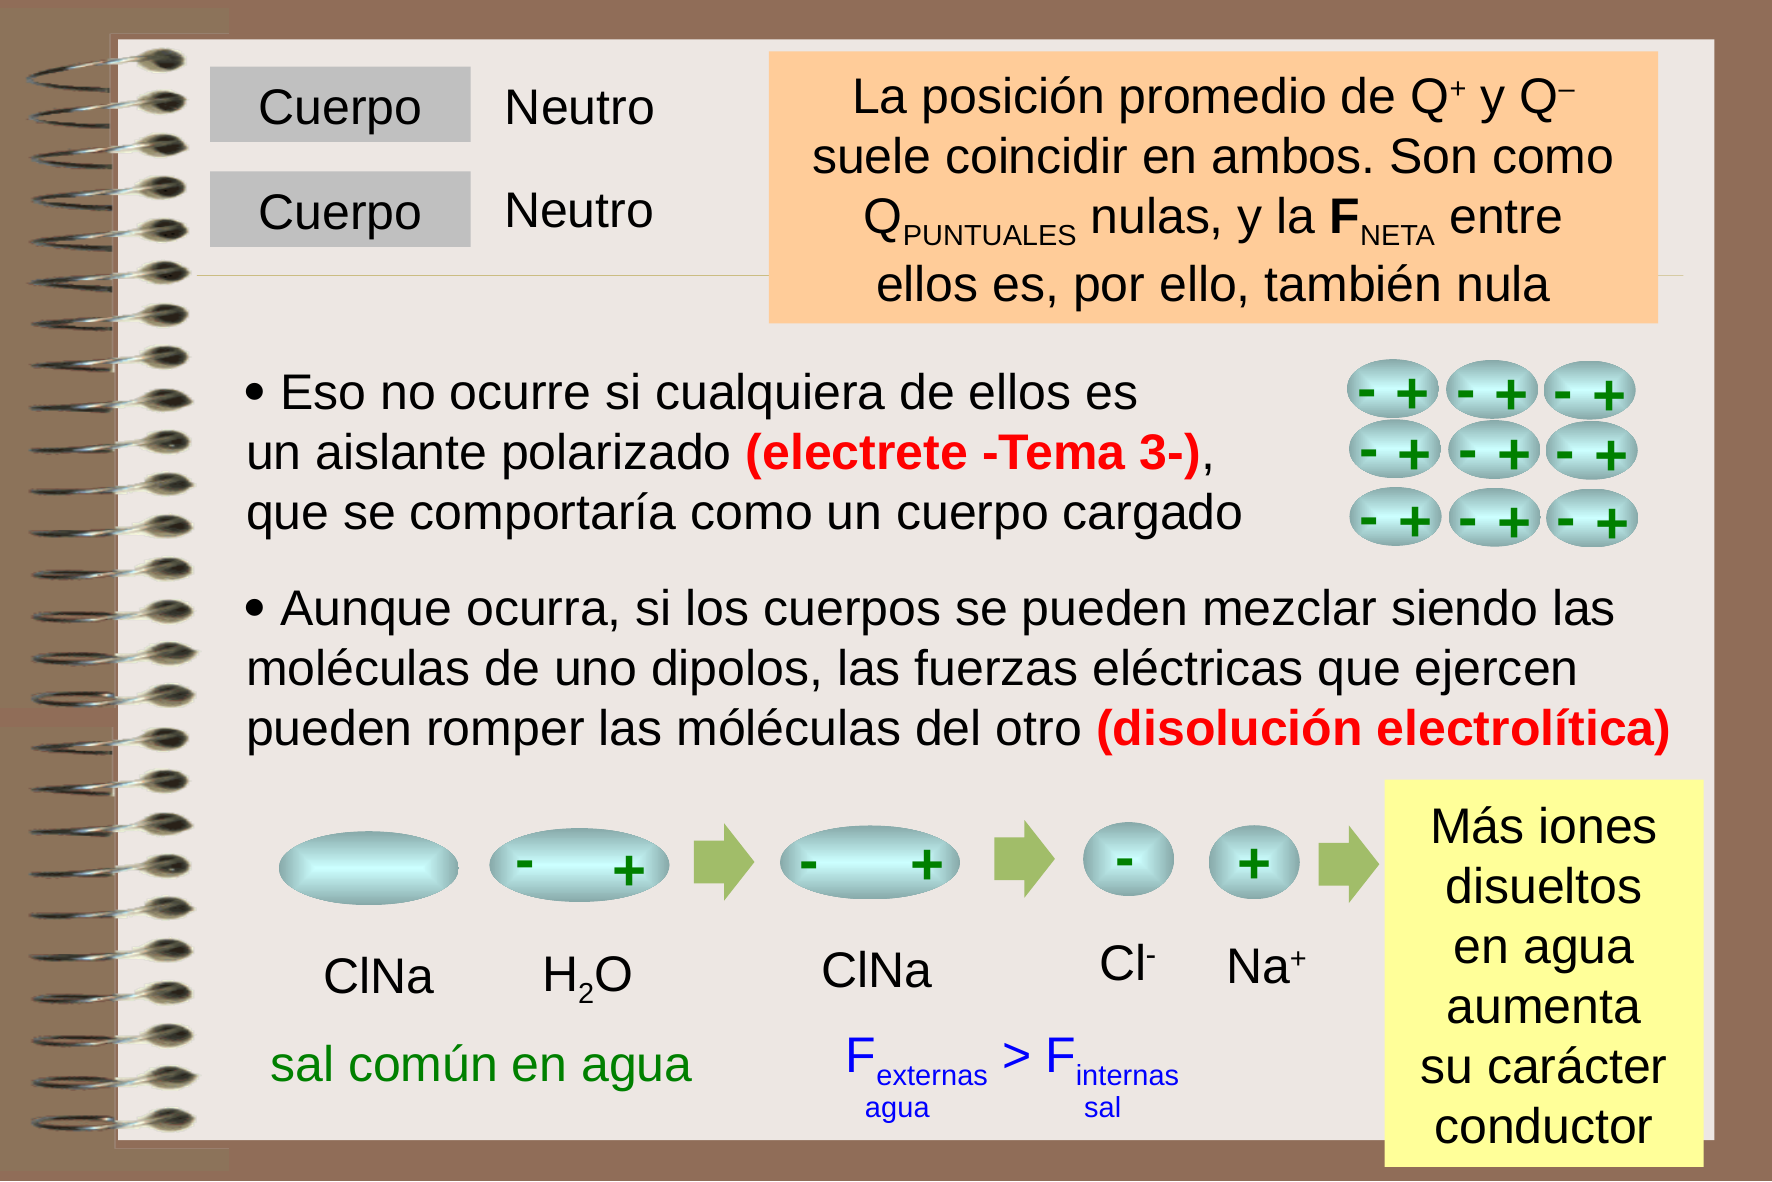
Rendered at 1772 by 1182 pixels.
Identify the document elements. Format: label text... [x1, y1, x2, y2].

text_box  Eso no ocurre si cualquiera de ellos es un aislante polarizado (electrete -Tema 3-), que se comportaría como un cuerpo cargado [231, 352, 1293, 547]
picture [0, 8, 229, 708]
text_box  Aunque ocurra, si los cuerpos se pueden mezclar siendo las moléculas de uno dipolos, las fuerzas eléctricas que ejercen pueden romper las móléculas del otro (disolución electrolítica) [231, 567, 1693, 764]
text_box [994, 811, 1311, 992]
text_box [813, 1015, 1213, 1124]
text_box La posición promedio de Q+ y Q– suele coincidir en ambos. Son como QPUNTUALES nulas, y la FNETA entre ellos es, por ello, también nula [768, 51, 1659, 324]
picture [0, 727, 229, 1171]
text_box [255, 813, 718, 1100]
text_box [719, 814, 961, 996]
text_box Más iones disueltos en agua aumenta su carácter conductor [1384, 779, 1704, 1167]
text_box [1342, 342, 1645, 563]
text_box [1318, 825, 1380, 904]
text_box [209, 66, 700, 248]
